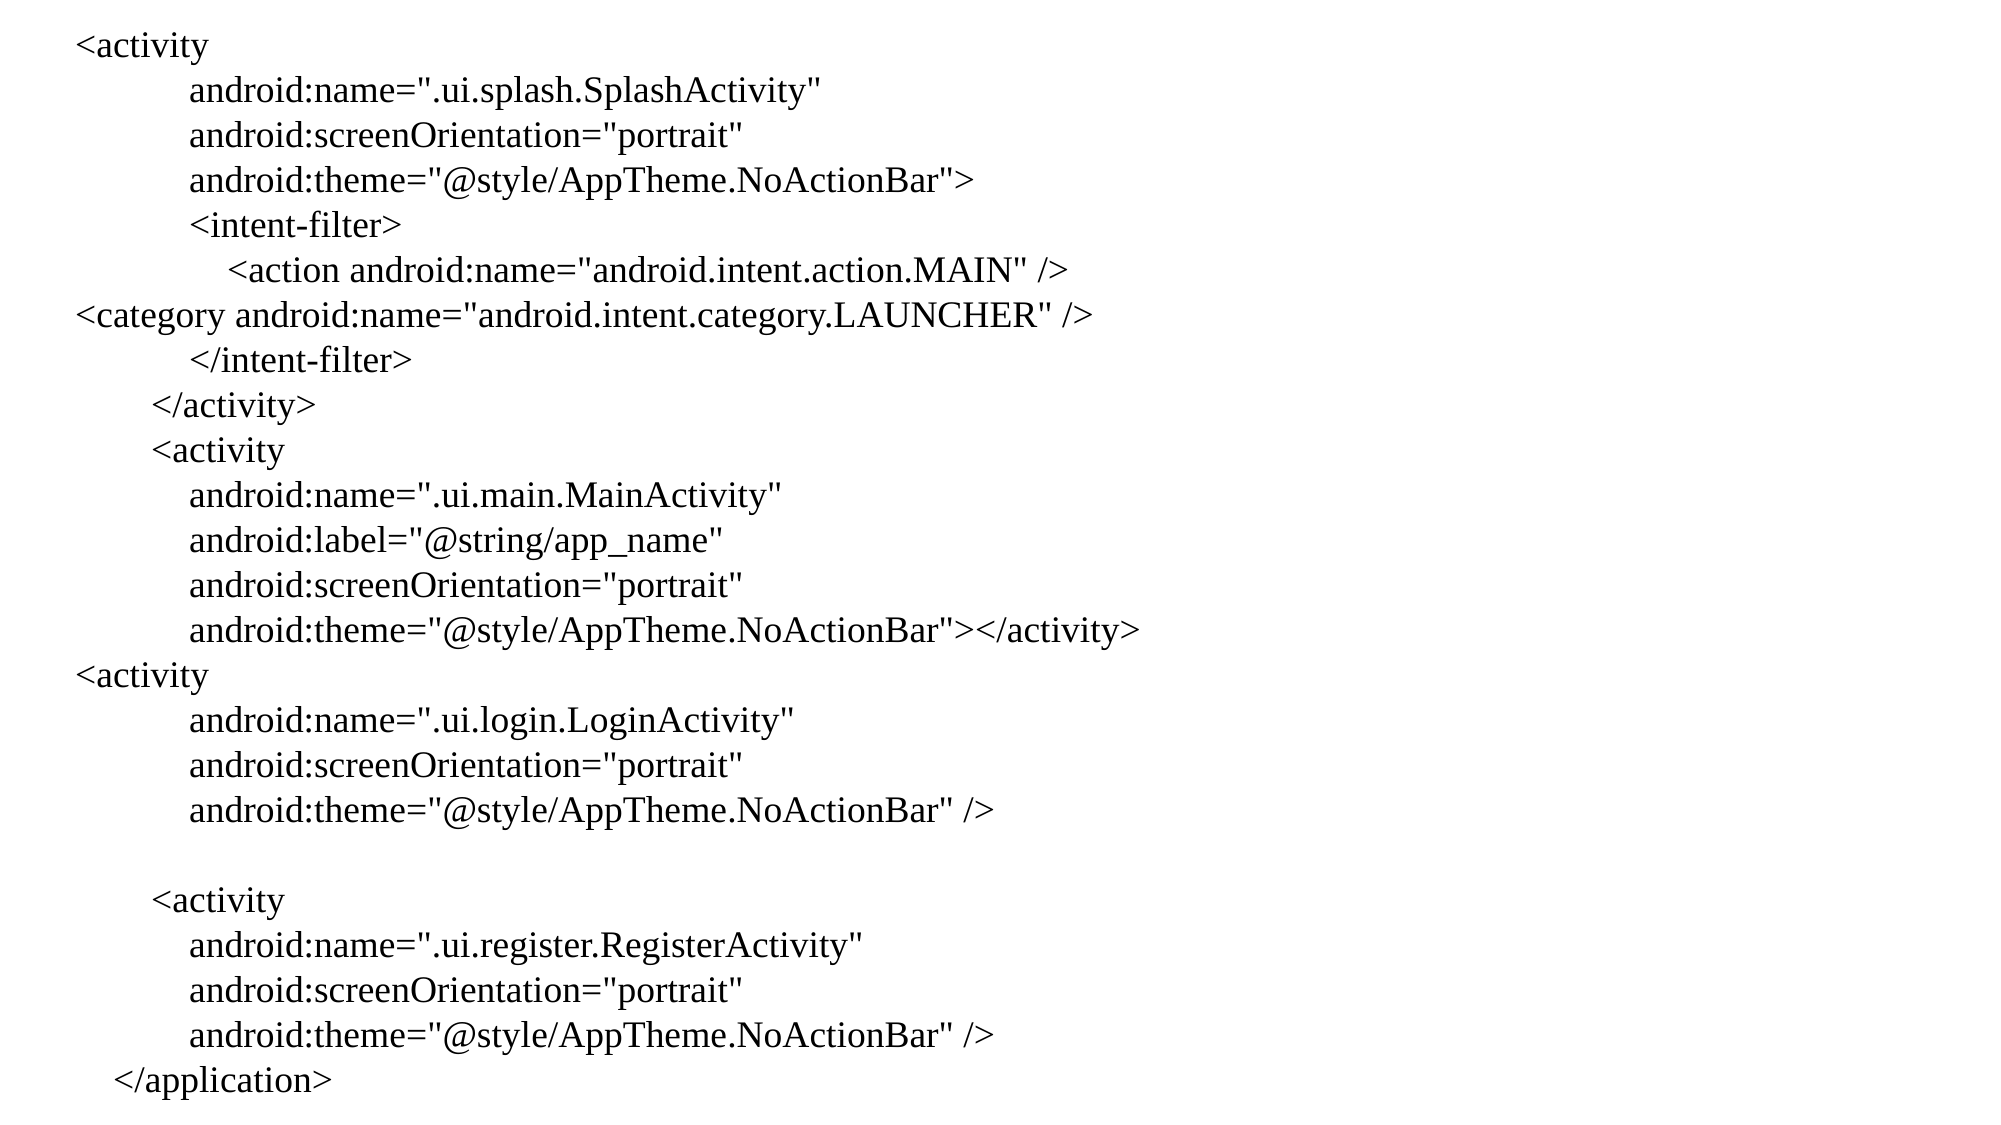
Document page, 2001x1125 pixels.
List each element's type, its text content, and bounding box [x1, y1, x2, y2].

text_box <activity android:name=".ui.splash.SplashActivity" android:screenOrientation="portrait" android:theme="@style/AppTheme.NoActionBar"> <intent-filter> <action android:name="android.intent.action.MAIN" /> <category android:name="android.intent.category.LAUNCHER" /> </intent-filter> </activity> <activity android:name=".ui.main.MainActivity" android:label="@string/app_name" android:screenOrientation="portrait" android:theme="@style/AppTheme.NoActionBar"></activity> <activity android:name=".ui.login.LoginActivity" android:screenOrientation="portrait" android:theme="@style/AppTheme.NoActionBar" /> <activity android:name=".ui.register.RegisterActivity" android:screenOrientation="portrait" android:theme="@style/AppTheme.NoActionBar" /> </application> [60, 12, 1859, 1108]
